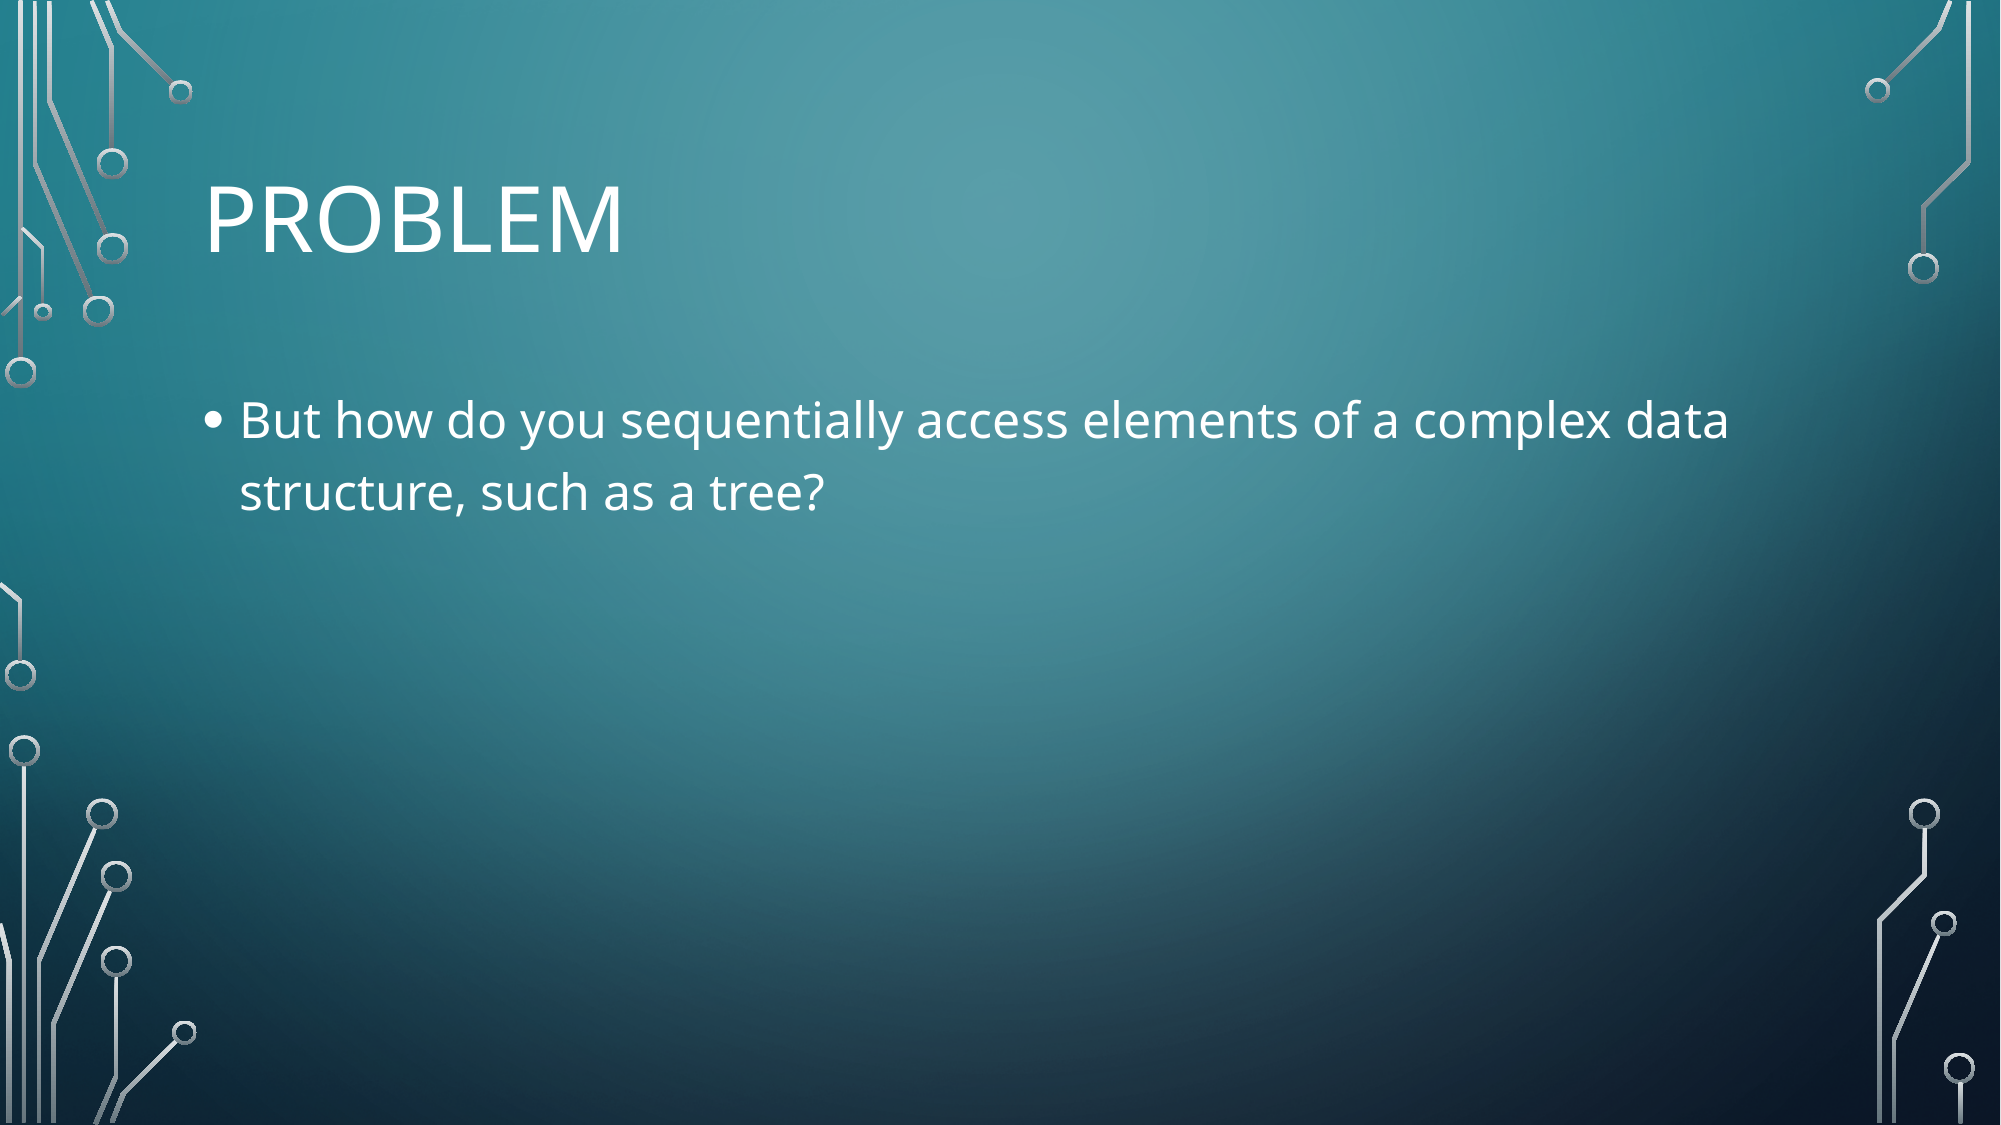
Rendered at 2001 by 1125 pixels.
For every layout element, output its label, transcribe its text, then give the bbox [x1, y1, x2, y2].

title Problem [187, 101, 1813, 344]
list But how do you sequentially access elements of a complex data structure, such as a tree? [187, 369, 1813, 950]
